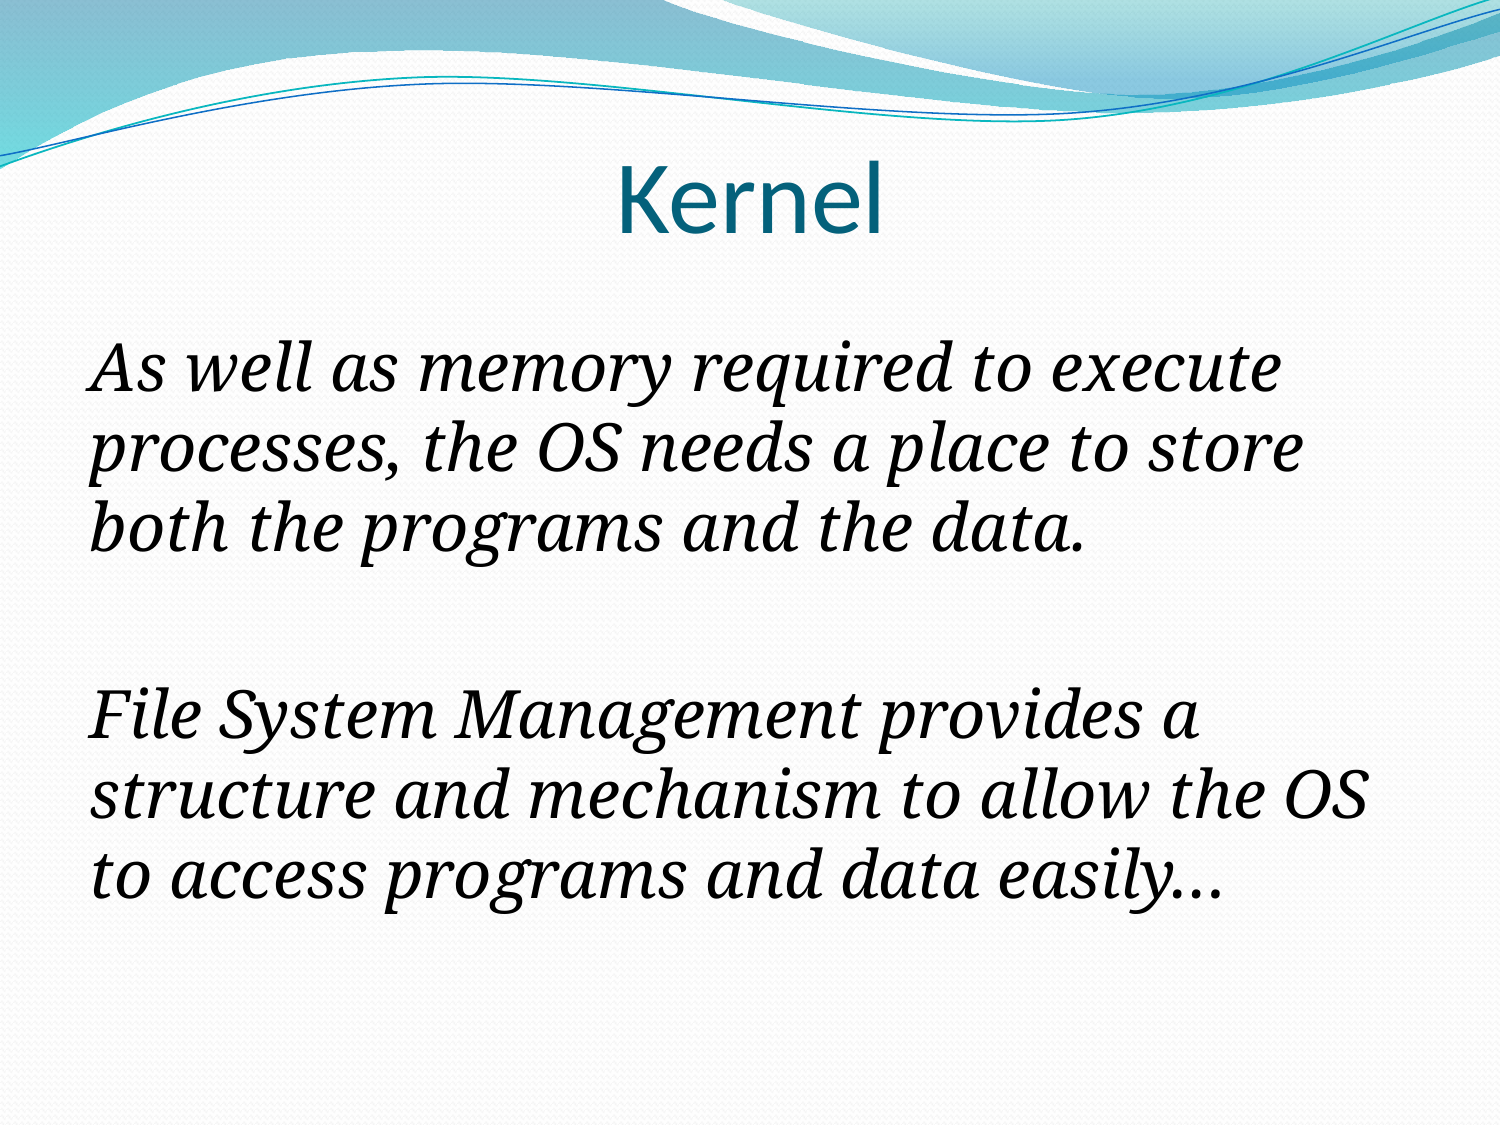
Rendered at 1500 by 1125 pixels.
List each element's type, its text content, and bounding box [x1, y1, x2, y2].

list As well as memory required to execute processes, the OS needs a place to store both the programs and the data. File System Management provides a structure and mechanism to allow the OS to access programs and data easily… [75, 317, 1425, 1038]
title Kernel [76, 66, 1427, 254]
